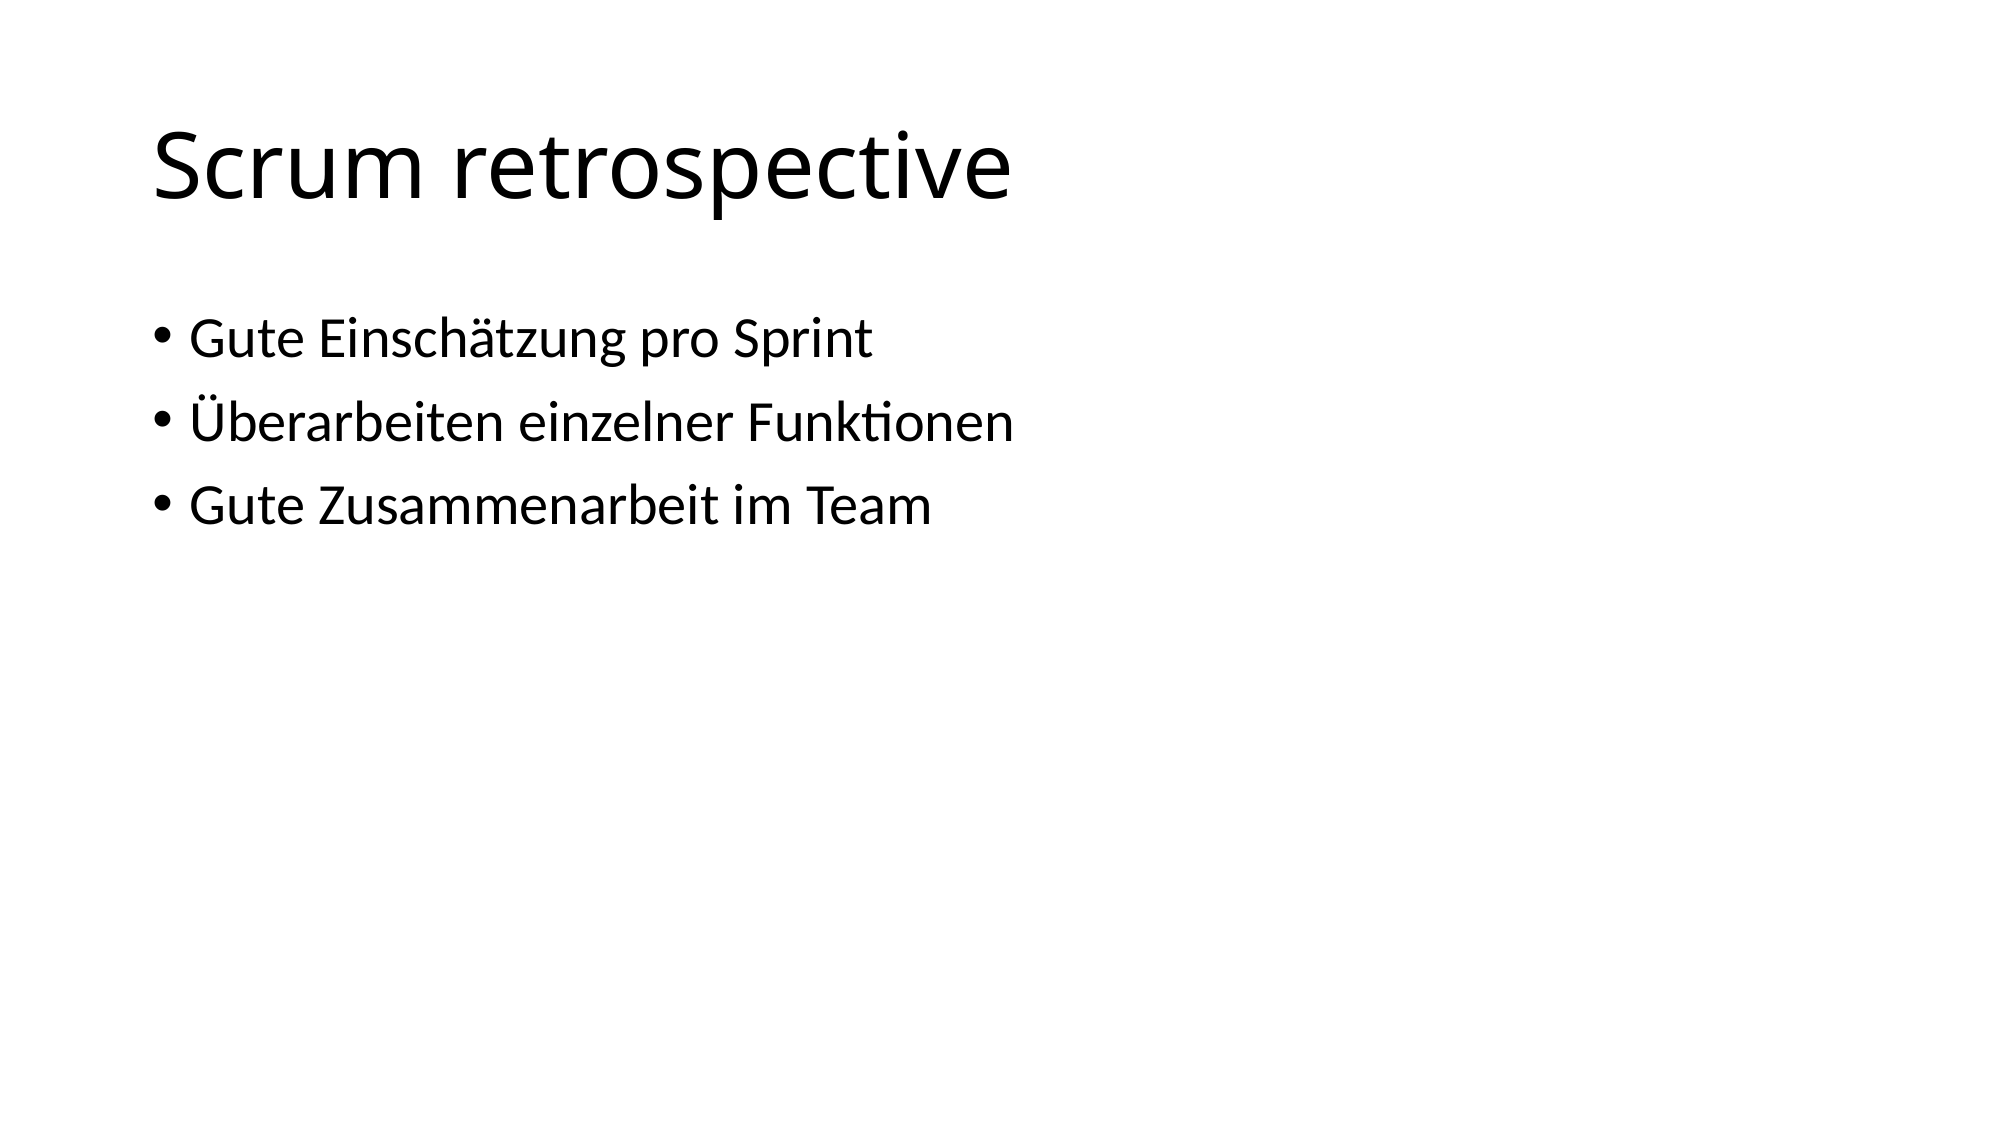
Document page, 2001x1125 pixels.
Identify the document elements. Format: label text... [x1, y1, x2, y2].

title Scrum retrospective [137, 59, 1863, 278]
list Gute Einschätzung pro Sprint Überarbeiten einzelner Funktionen Gute Zusammenarbeit im Team [137, 299, 1863, 1014]
